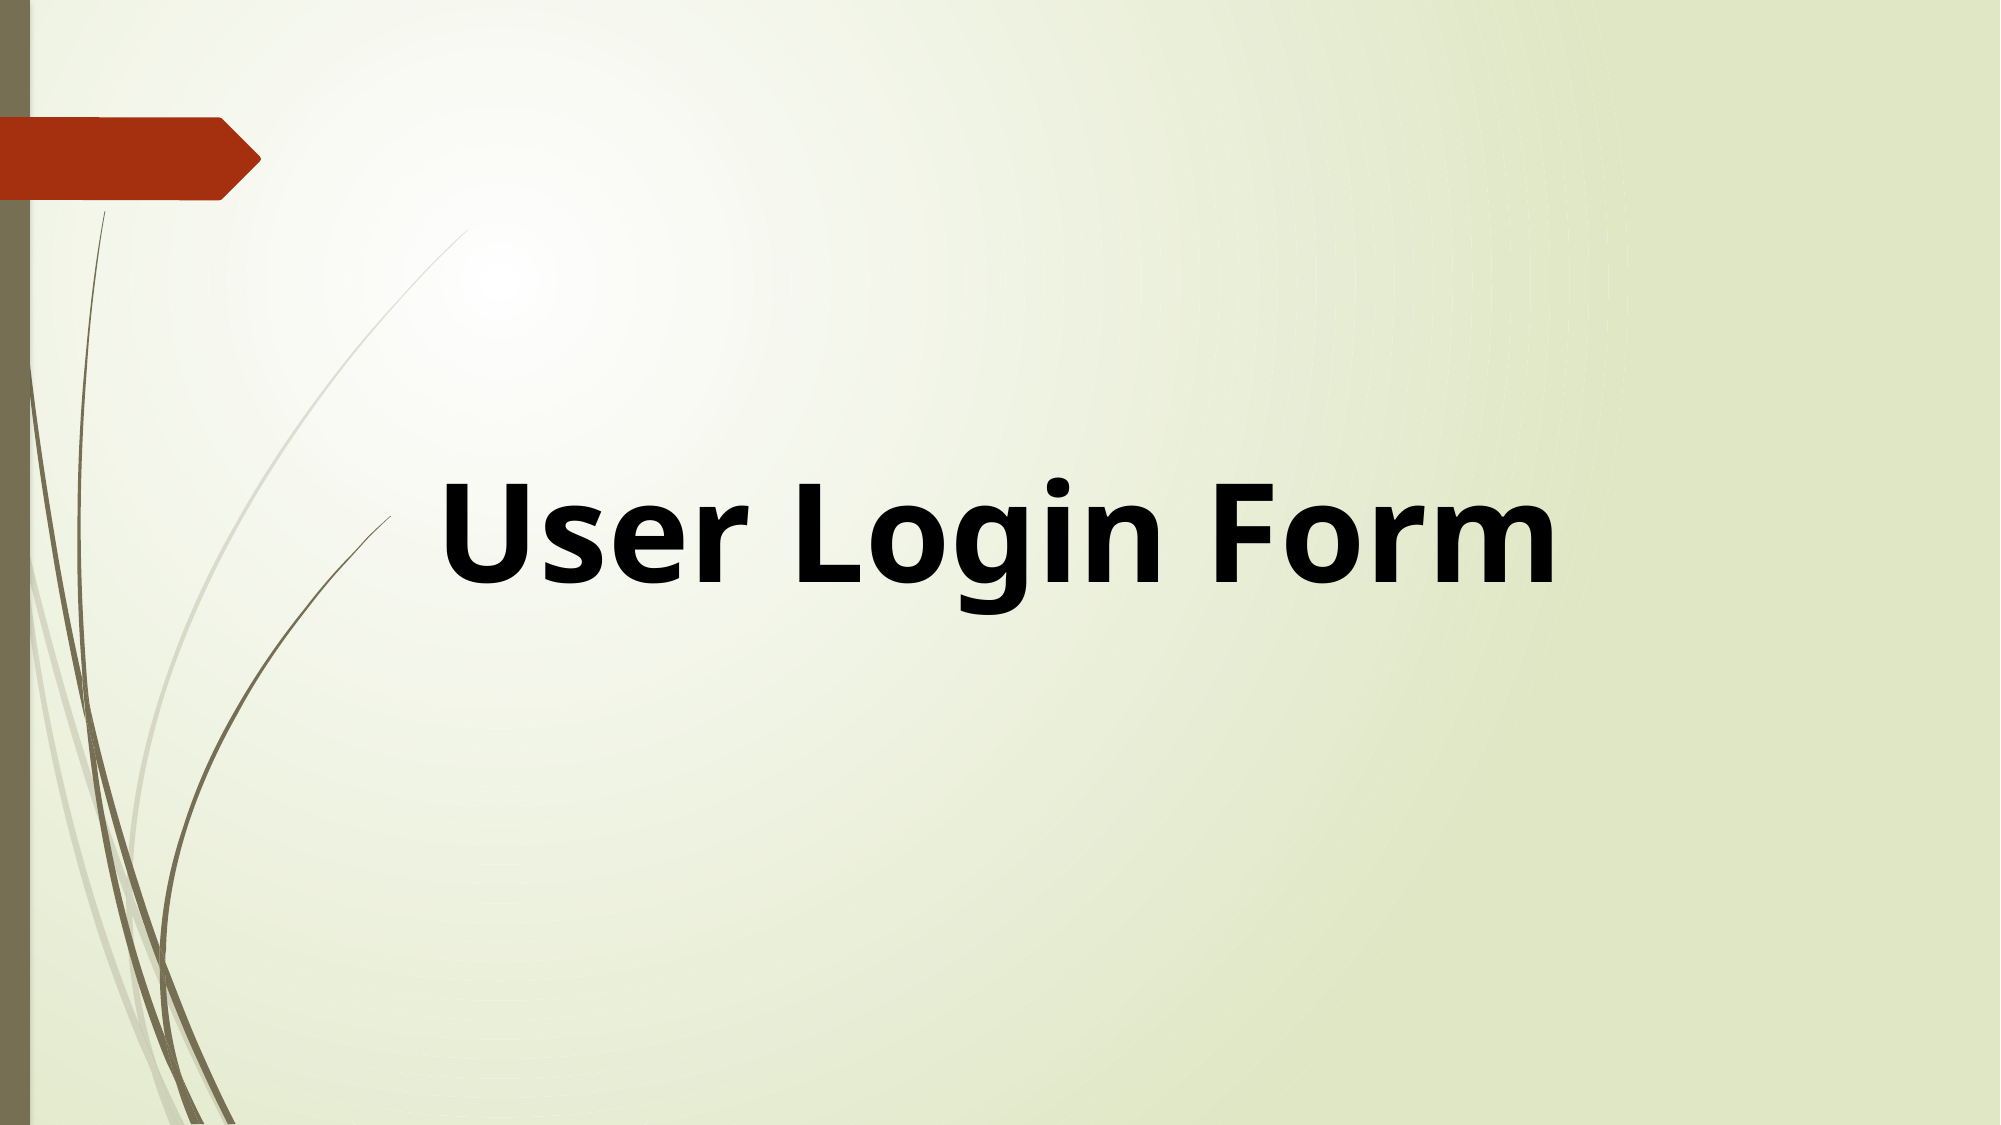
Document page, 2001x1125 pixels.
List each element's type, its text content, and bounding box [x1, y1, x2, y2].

text_box User Login Form [104, 237, 1895, 817]
